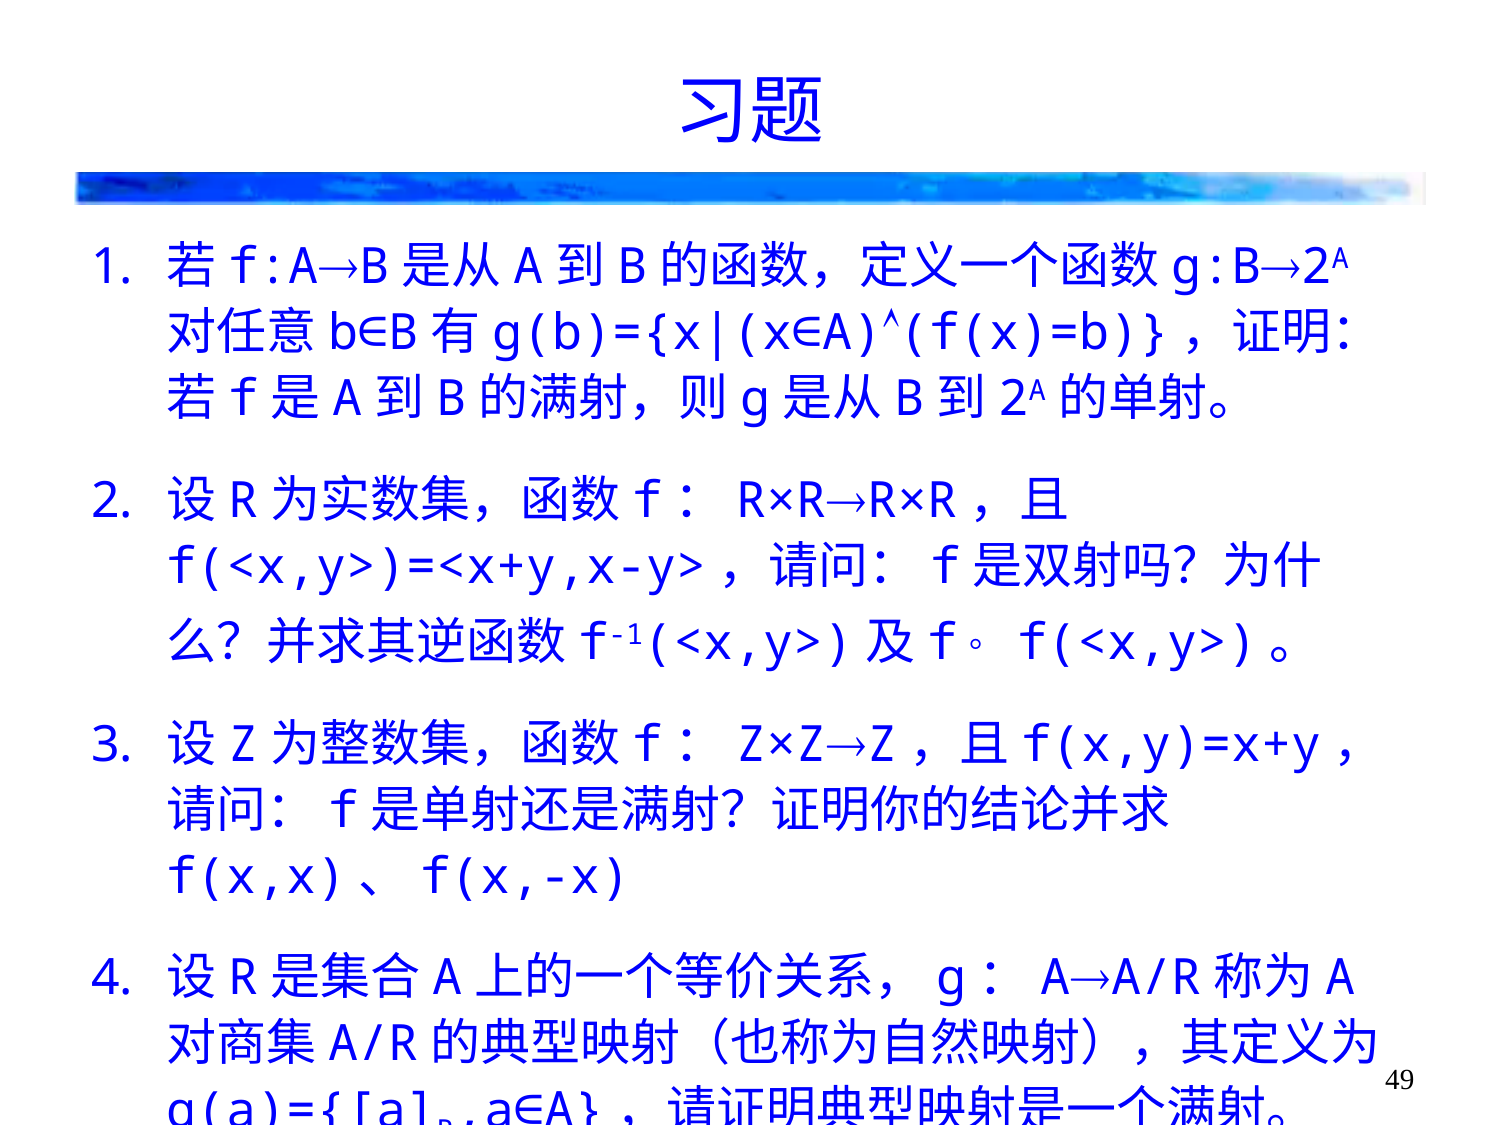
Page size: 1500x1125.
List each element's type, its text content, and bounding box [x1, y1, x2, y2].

picture [74, 172, 1426, 205]
slide_number 49 [1352, 1052, 1448, 1109]
list 若f:AB是从A到B的函数，定义一个函数g:B2A对任意b∈B有g(b)={x|(x∈A)(f(x)=b)}，证明：若f是A到B的满射，则g是从B到2A的单射。 设R为实数集，函数f：R×RR×R，且f(<x,y>)=<x+y,x-y>，请问：f是双射吗？为什么？并求其逆函数f-1(<x,y>)及f。f(<x,y>)。 设Z为整数集，函数f：Z×ZZ，且f(x,y)=x+y，请问：f是单射还是满射？证明你的结论并求f(x,x)、f(x,-x) 设R是集合A上的一个等价关系，g：AA/R称为A对商集A/R的典型映射（也称为自然映射），其定义为g(a)={[a]R,a∈A}，请证明典型映射是一个满射。 [76, 219, 1424, 1071]
title 习题 [111, 54, 1388, 162]
